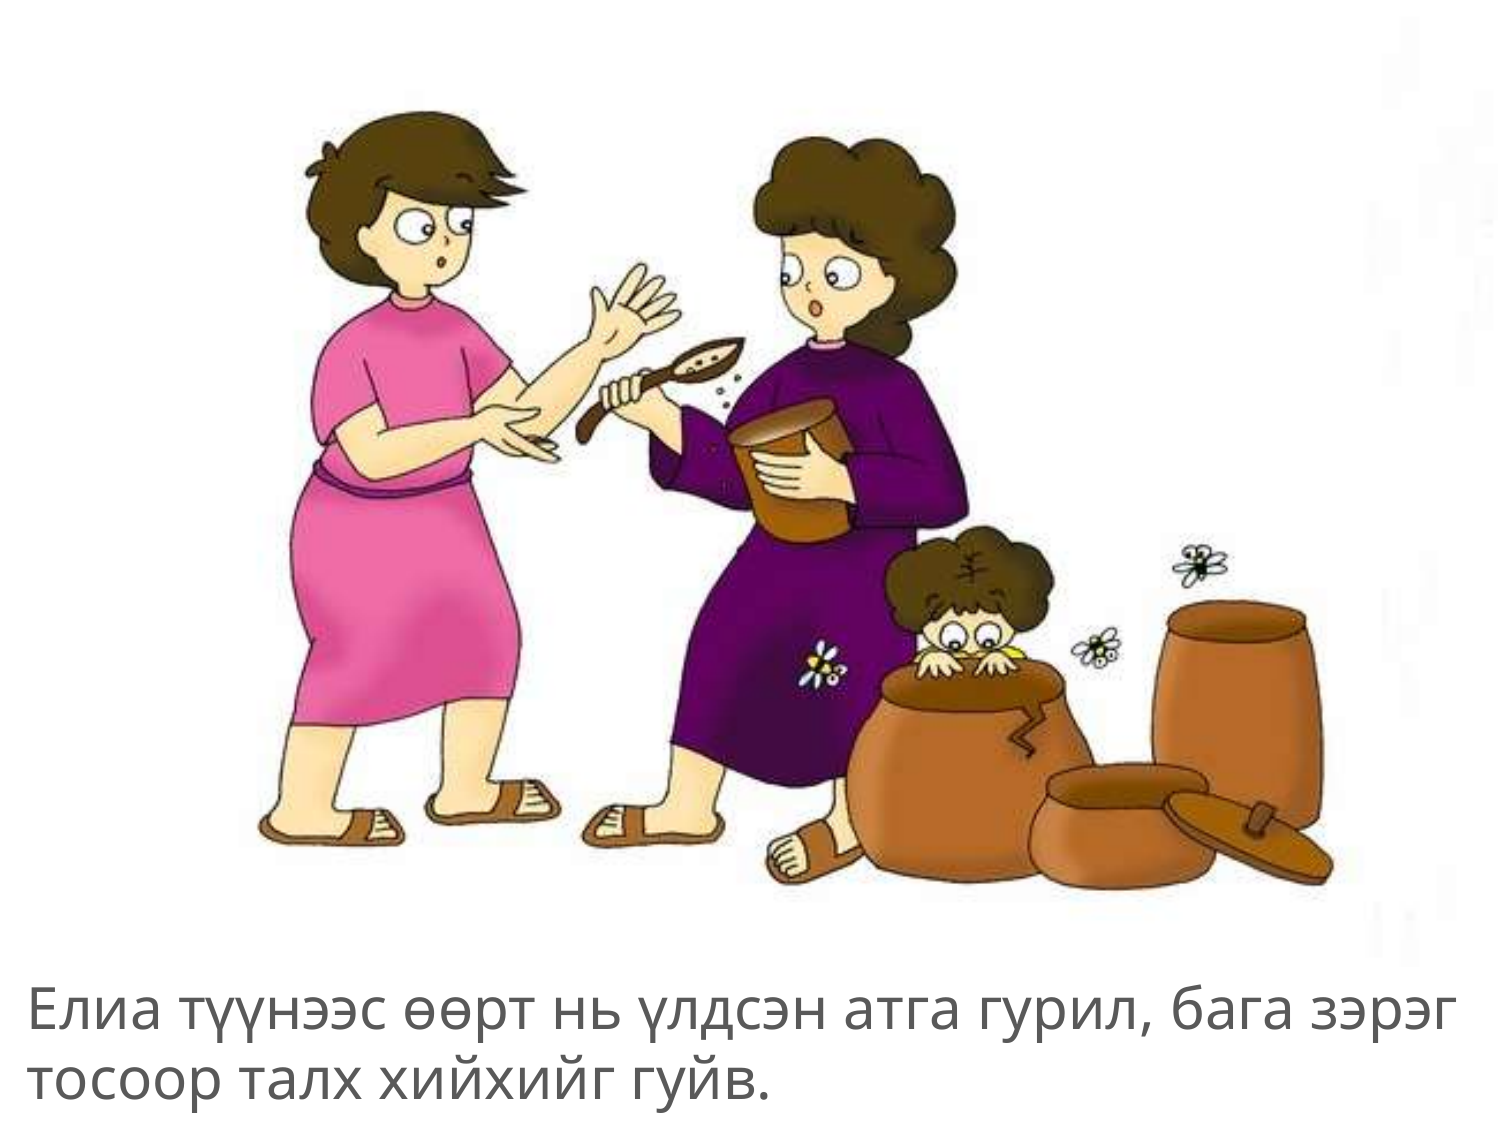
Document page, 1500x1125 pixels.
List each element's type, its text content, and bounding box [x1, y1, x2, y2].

text_box Елиа түүнээс өөрт нь үлдсэн атга гурил, бага зэрэг тосоор талх хийхийг гуйв. [11, 972, 1498, 1119]
picture [0, 0, 1498, 967]
